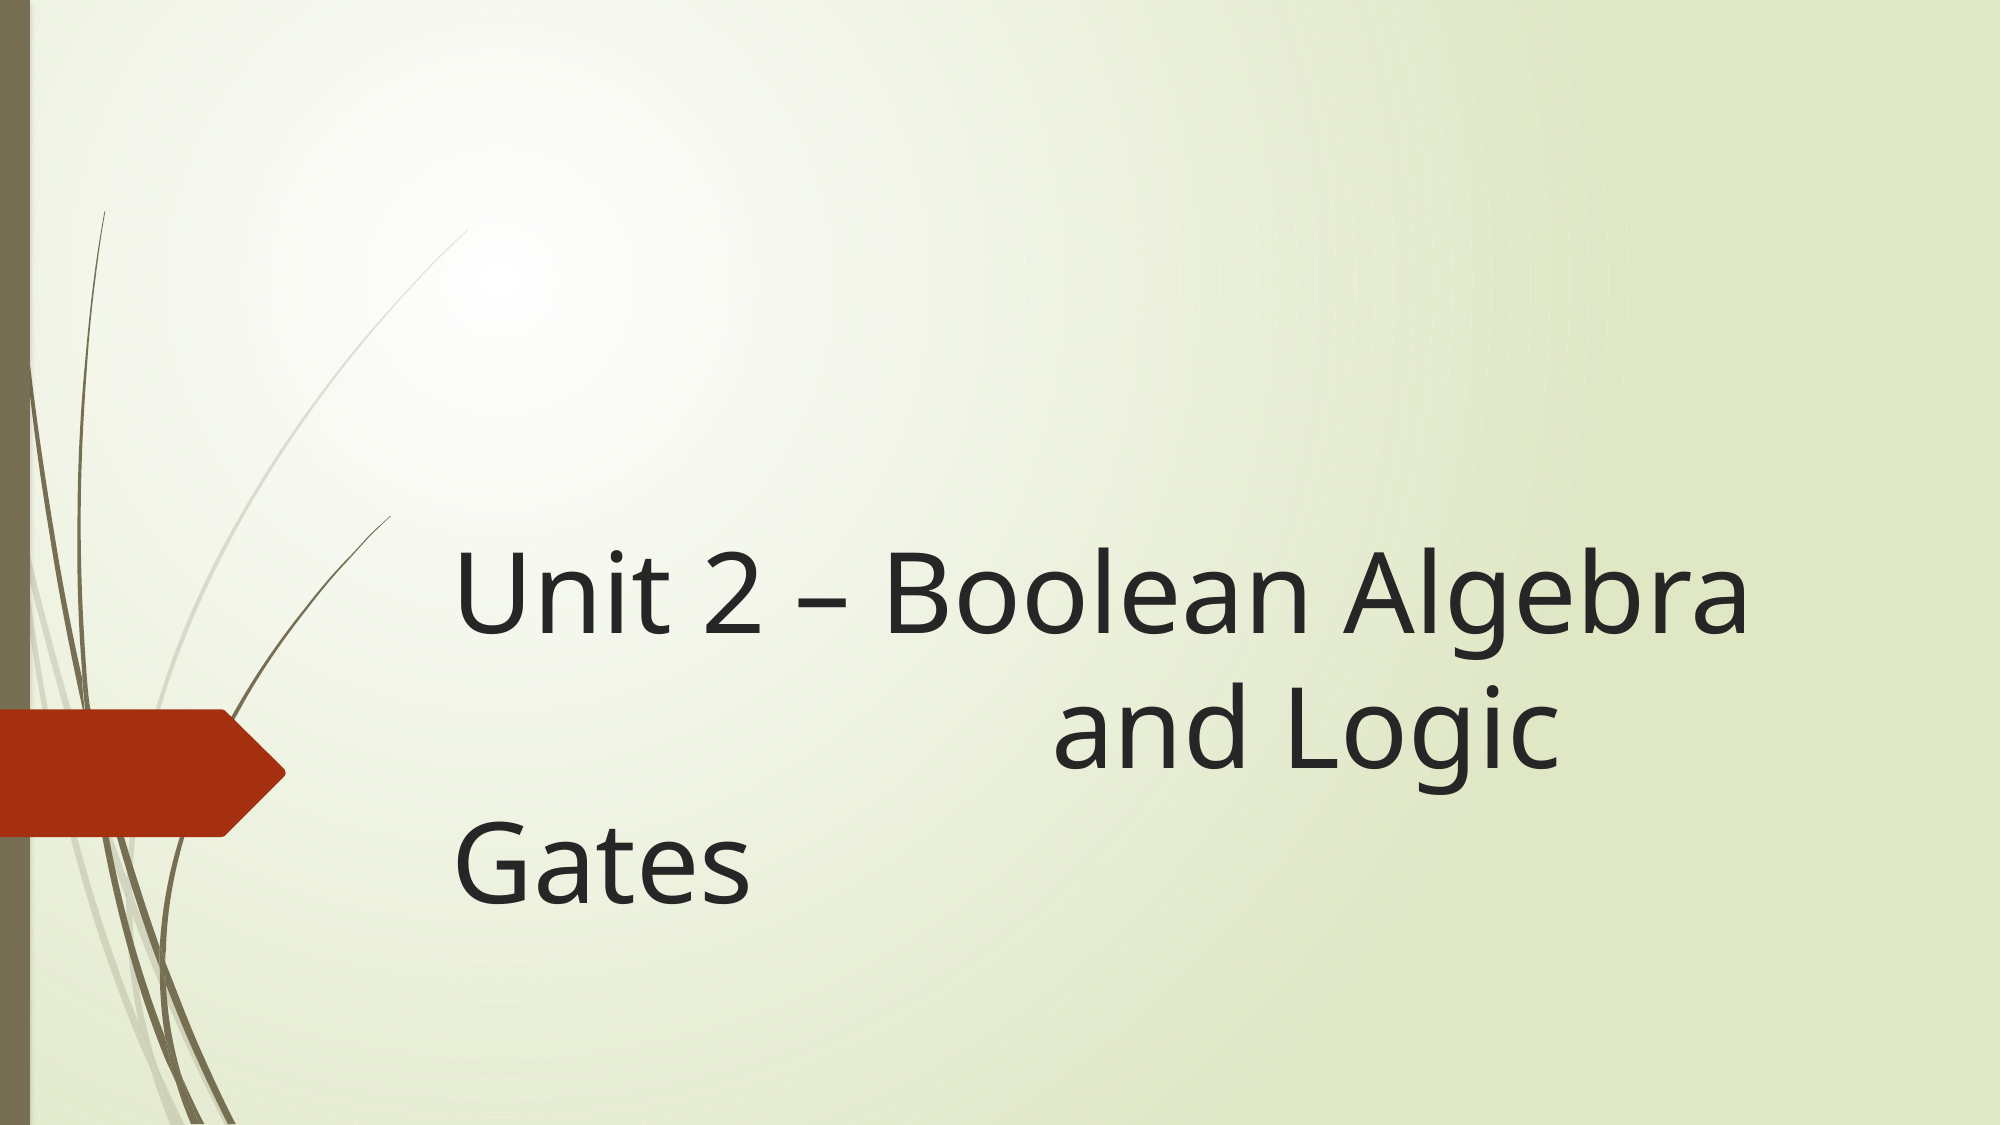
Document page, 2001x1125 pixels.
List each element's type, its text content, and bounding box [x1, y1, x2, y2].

title Unit 2 – Boolean Algebra and Logic Gates [435, 562, 1899, 934]
